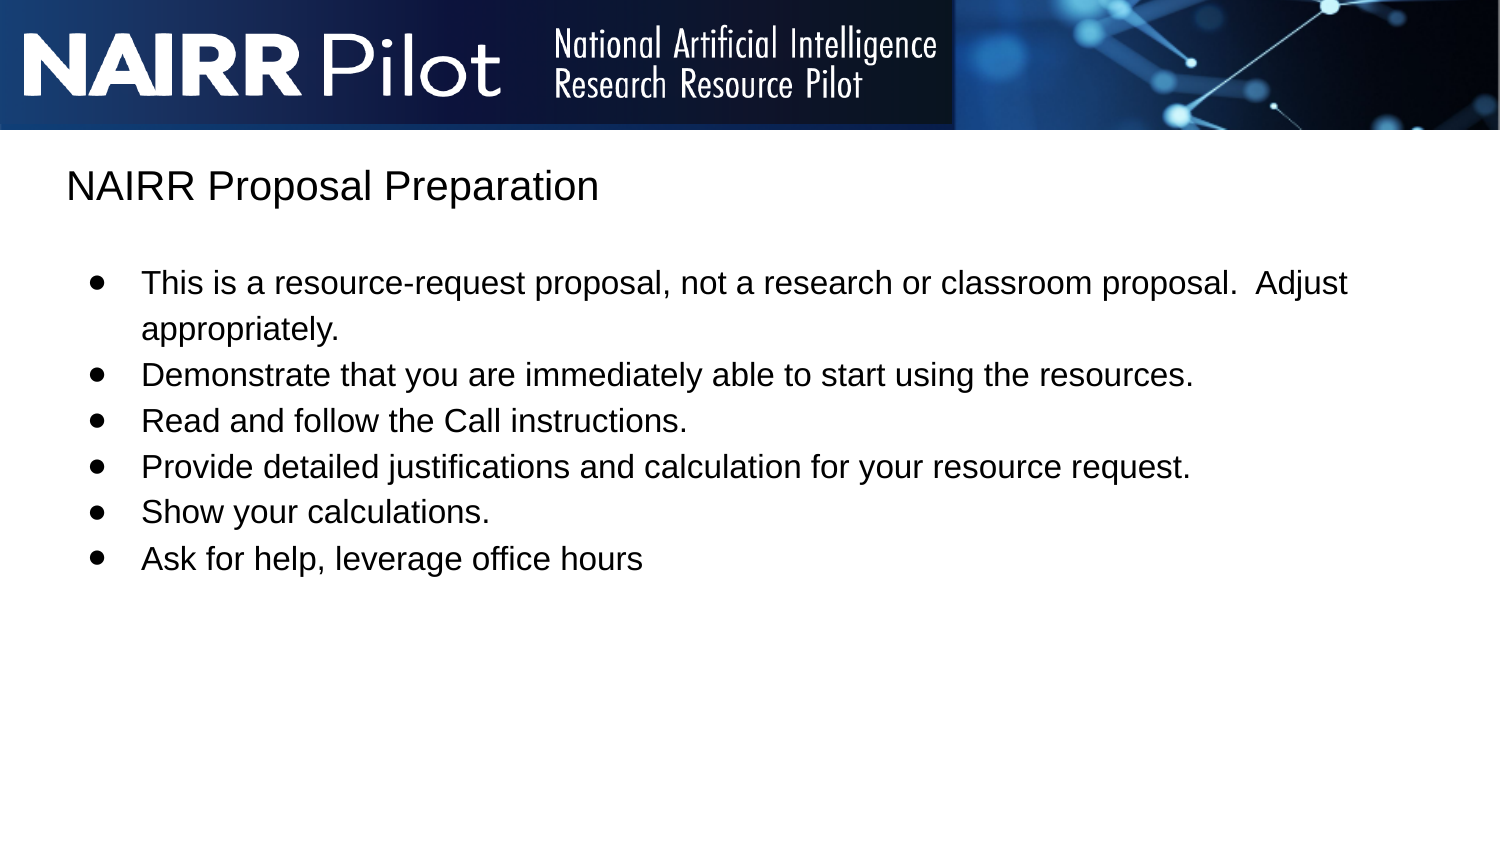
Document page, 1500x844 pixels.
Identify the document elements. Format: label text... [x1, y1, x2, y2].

list This is a resource-request proposal, not a research or classroom proposal. Adjust appropriately. Demonstrate that you are immediately able to start using the resources. Read and follow the Call instructions. Provide detailed justifications and calculation for your resource request. Show your calculations. Ask for help, leverage office hours [51, 240, 1449, 765]
title NAIRR Proposal Preparation [51, 143, 1449, 217]
picture [0, 0, 1500, 130]
